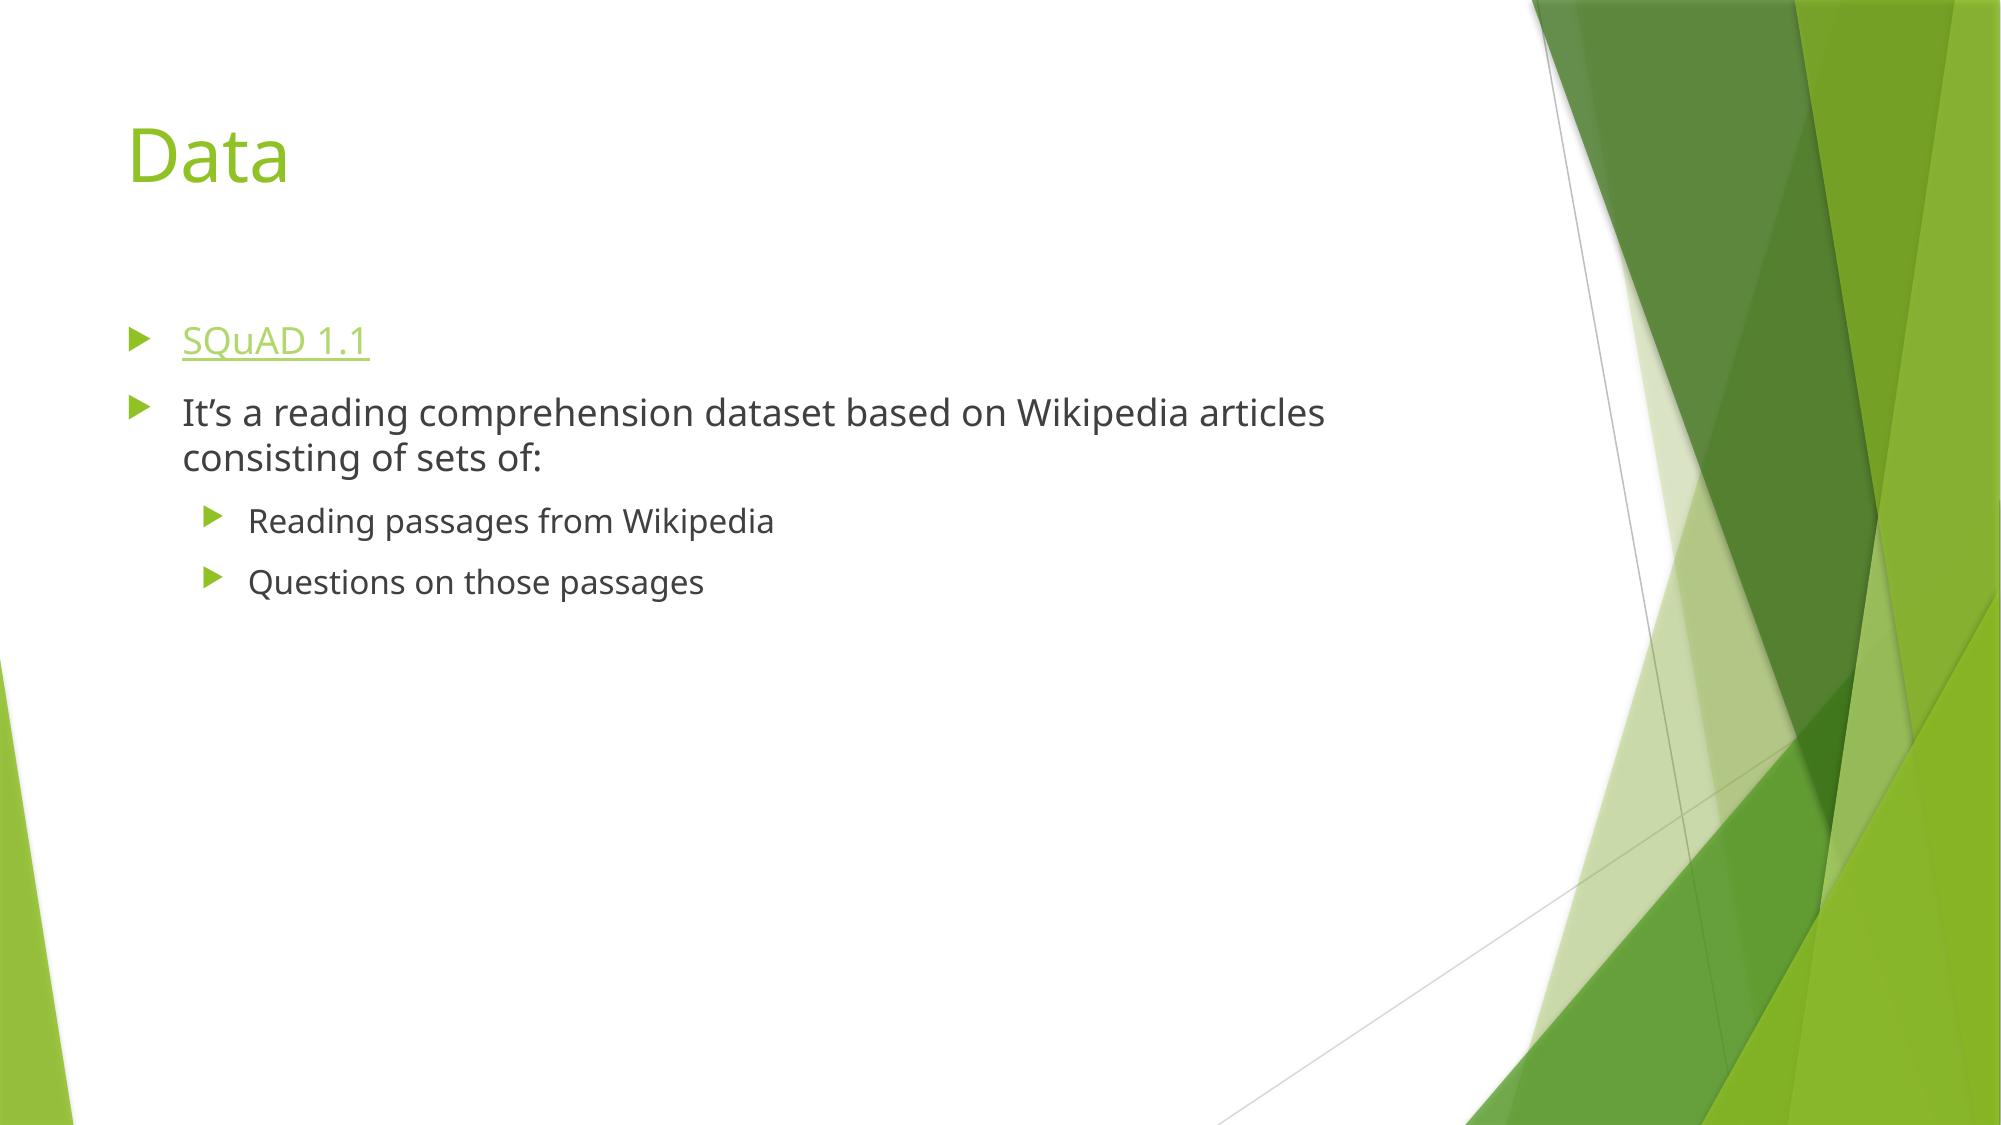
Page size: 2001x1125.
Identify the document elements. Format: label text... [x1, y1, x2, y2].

title Data [111, 99, 1522, 220]
list SQuAD 1.1 It’s a reading comprehension dataset based on Wikipedia articles consisting of sets of: Reading passages from Wikipedia Questions on those passages [111, 244, 1522, 881]
